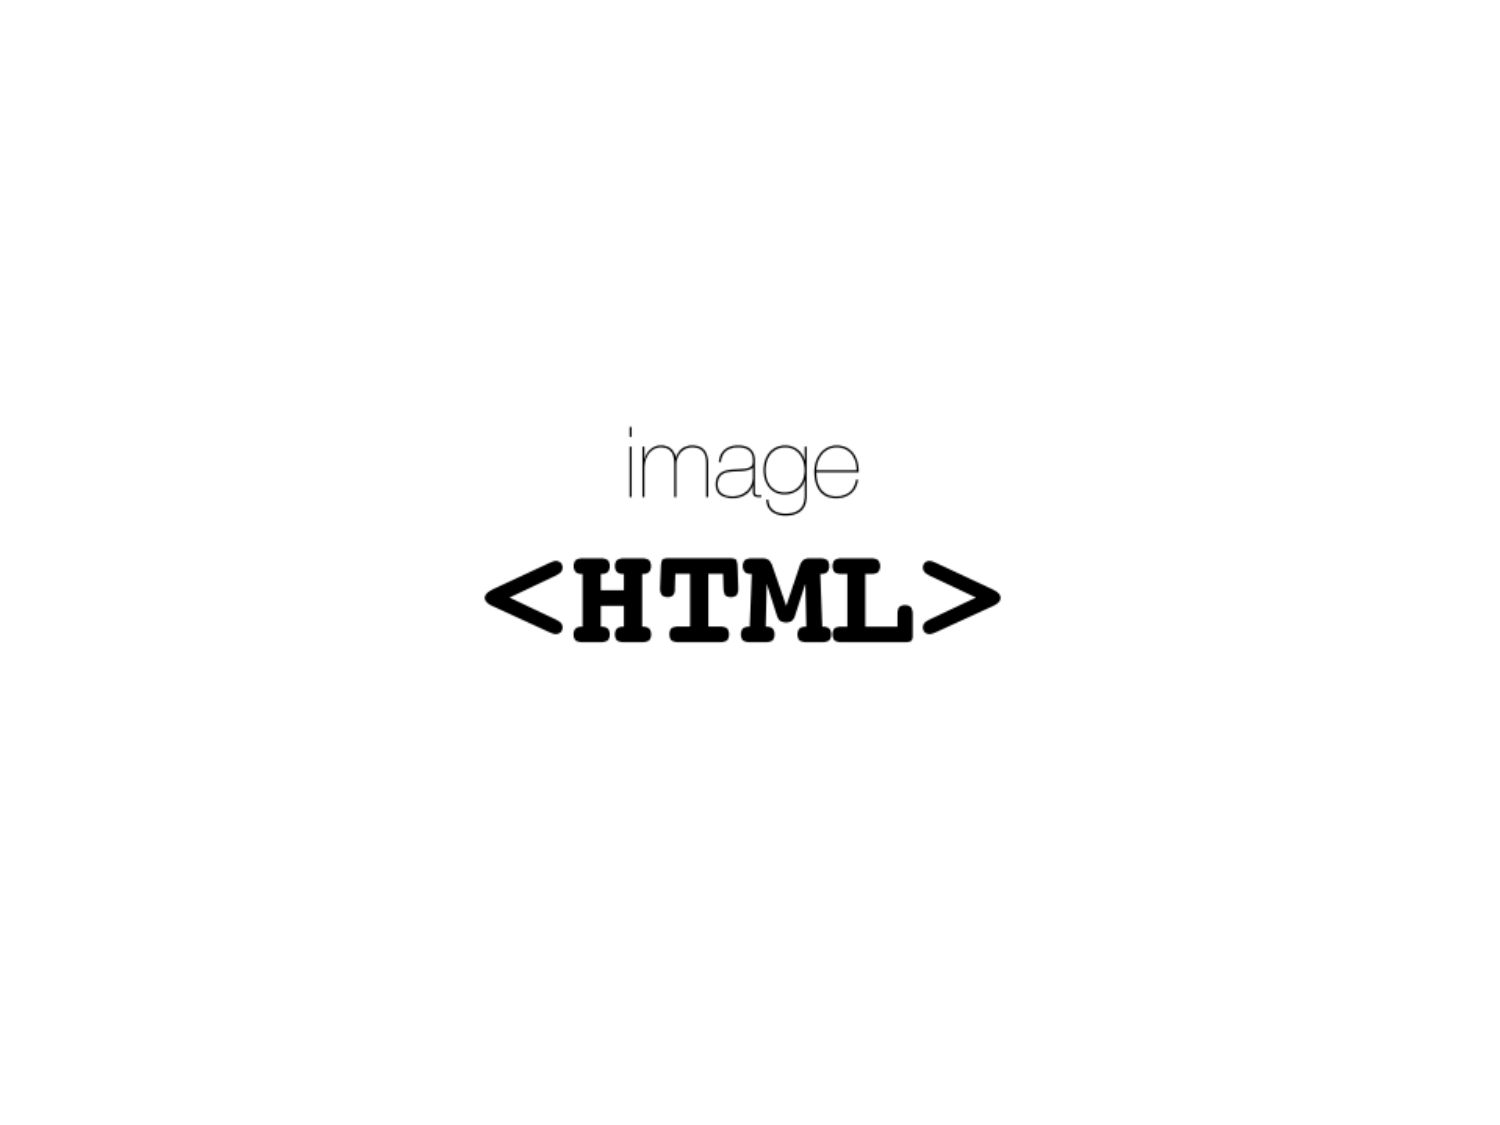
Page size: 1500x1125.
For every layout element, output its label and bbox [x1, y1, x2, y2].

picture [319, 287, 1181, 838]
